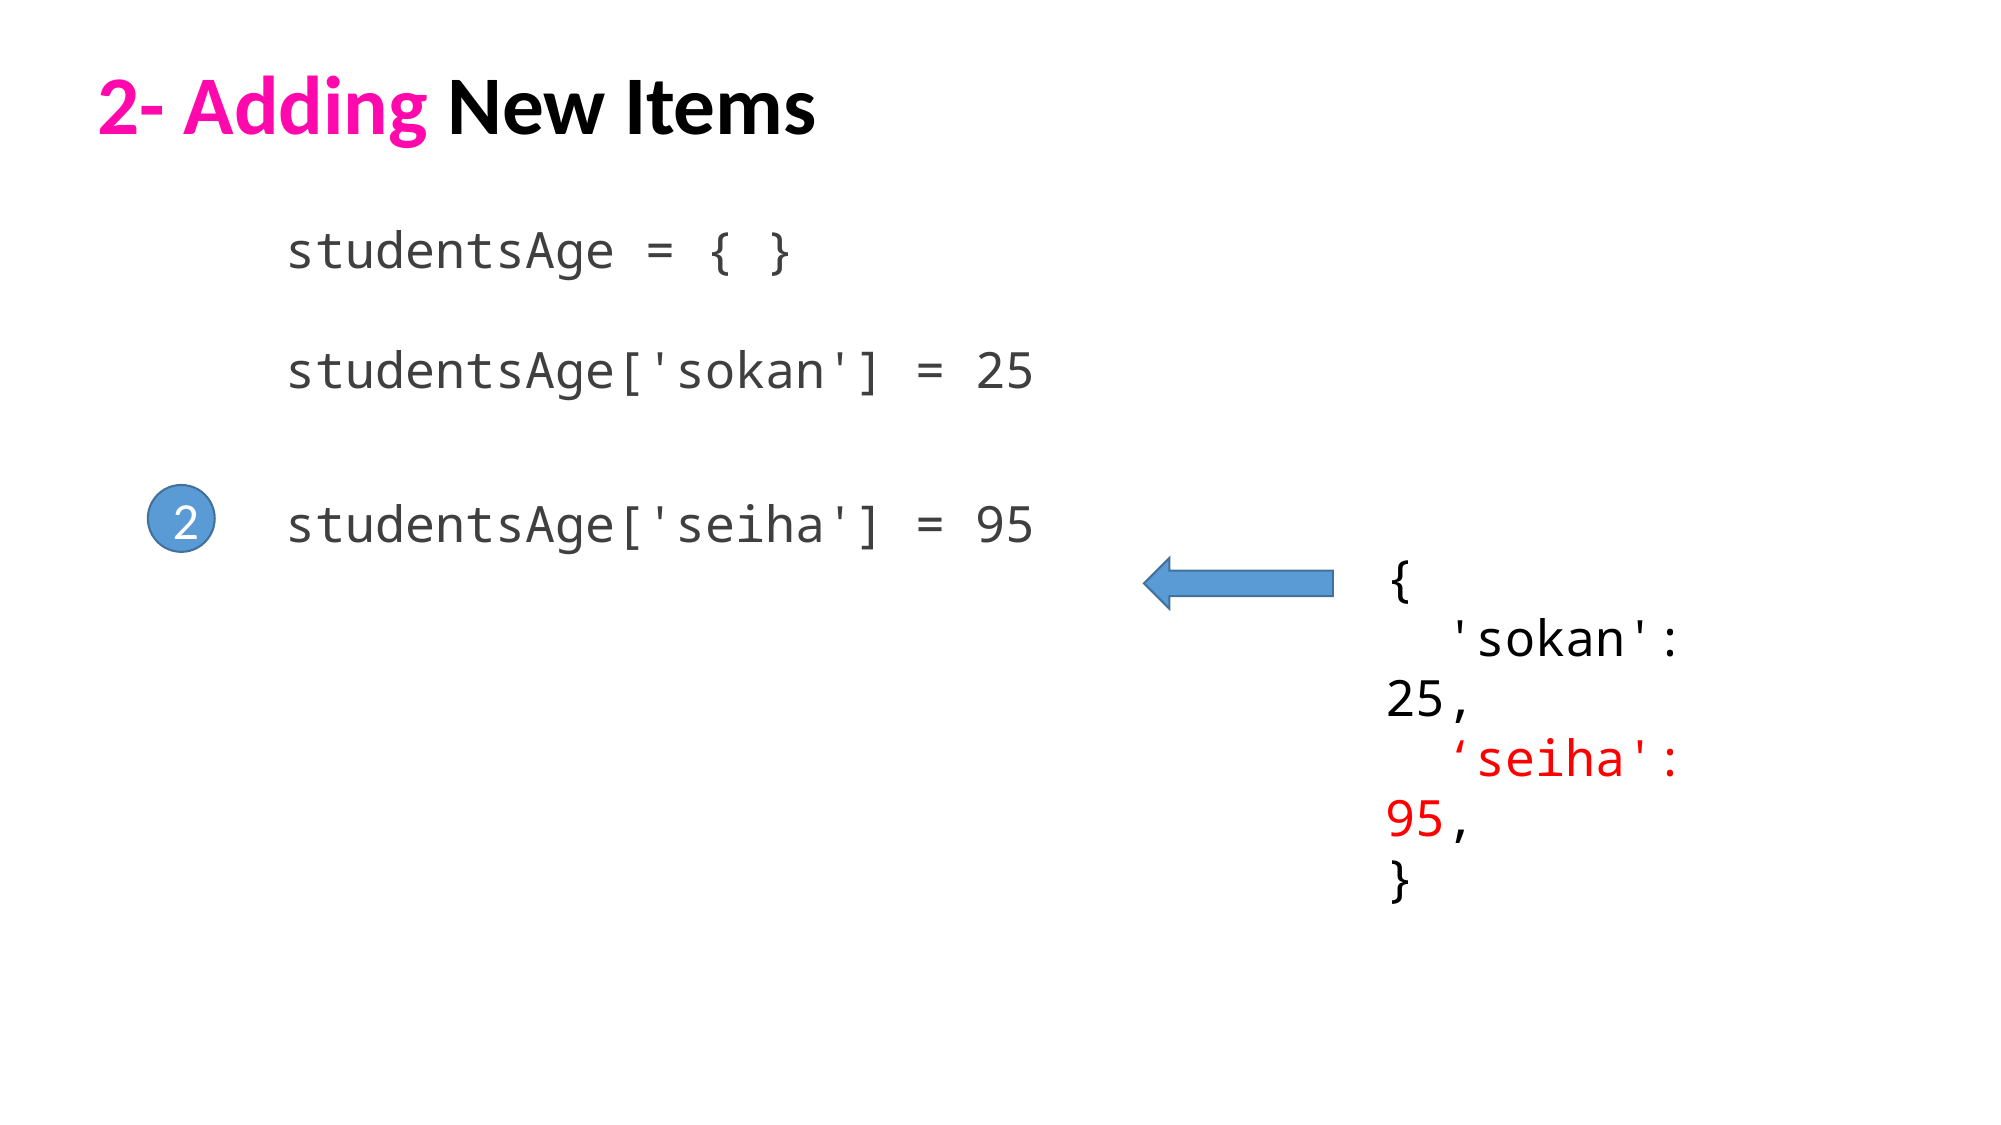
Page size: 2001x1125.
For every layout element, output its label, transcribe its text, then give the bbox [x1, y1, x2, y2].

text_box studentsAge['seiha'] = 95 [270, 484, 1193, 560]
text_box studentsAge = { } studentsAge['sokan'] = 25 [270, 210, 1193, 406]
text_box 2 [147, 484, 215, 552]
text_box { 'sokan': 25, ‘seiha': 95, } [1370, 538, 1819, 914]
text_box [1144, 557, 1333, 609]
text_box 2- Adding New Items [78, 44, 856, 159]
